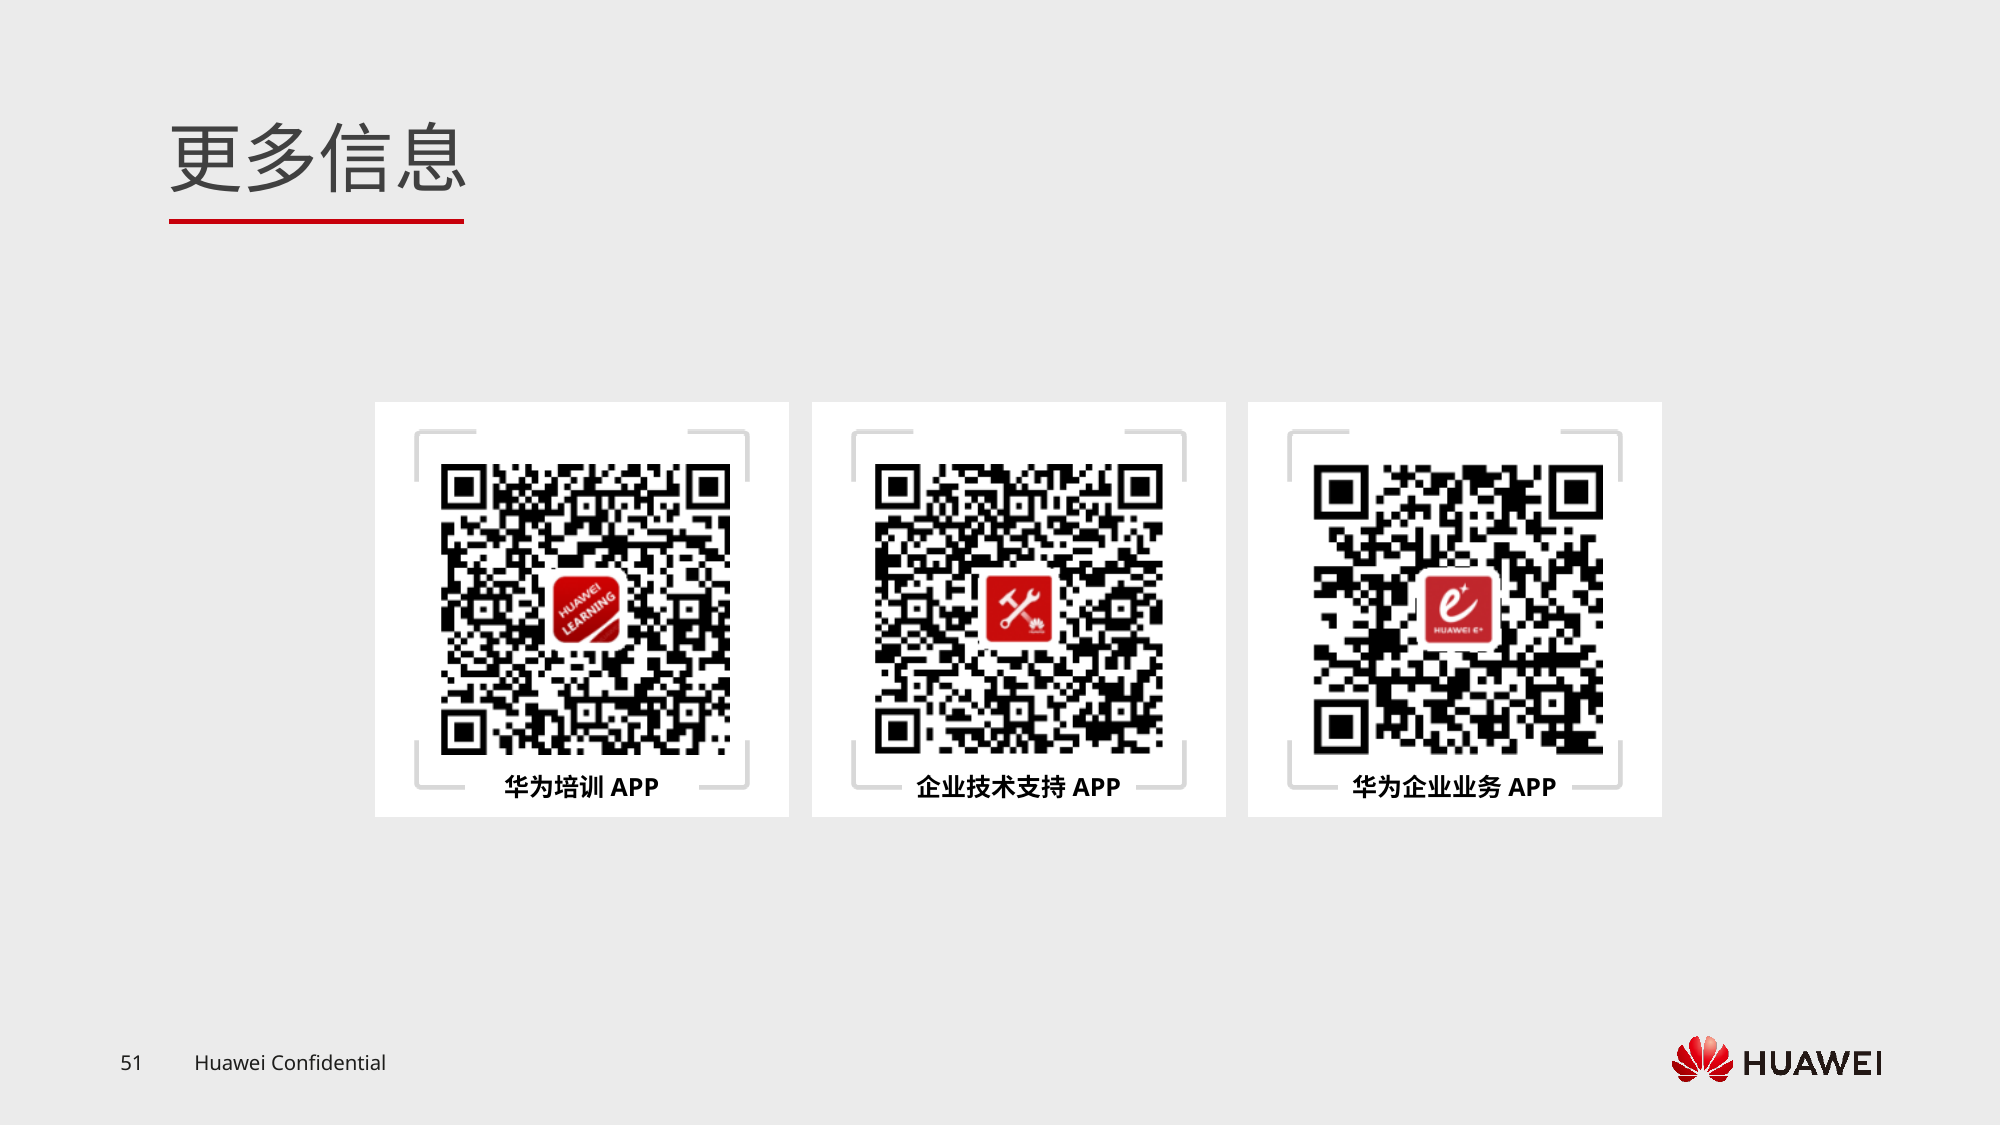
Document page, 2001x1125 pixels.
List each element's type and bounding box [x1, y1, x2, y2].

text_box [375, 402, 1662, 817]
picture [1672, 1036, 1881, 1082]
